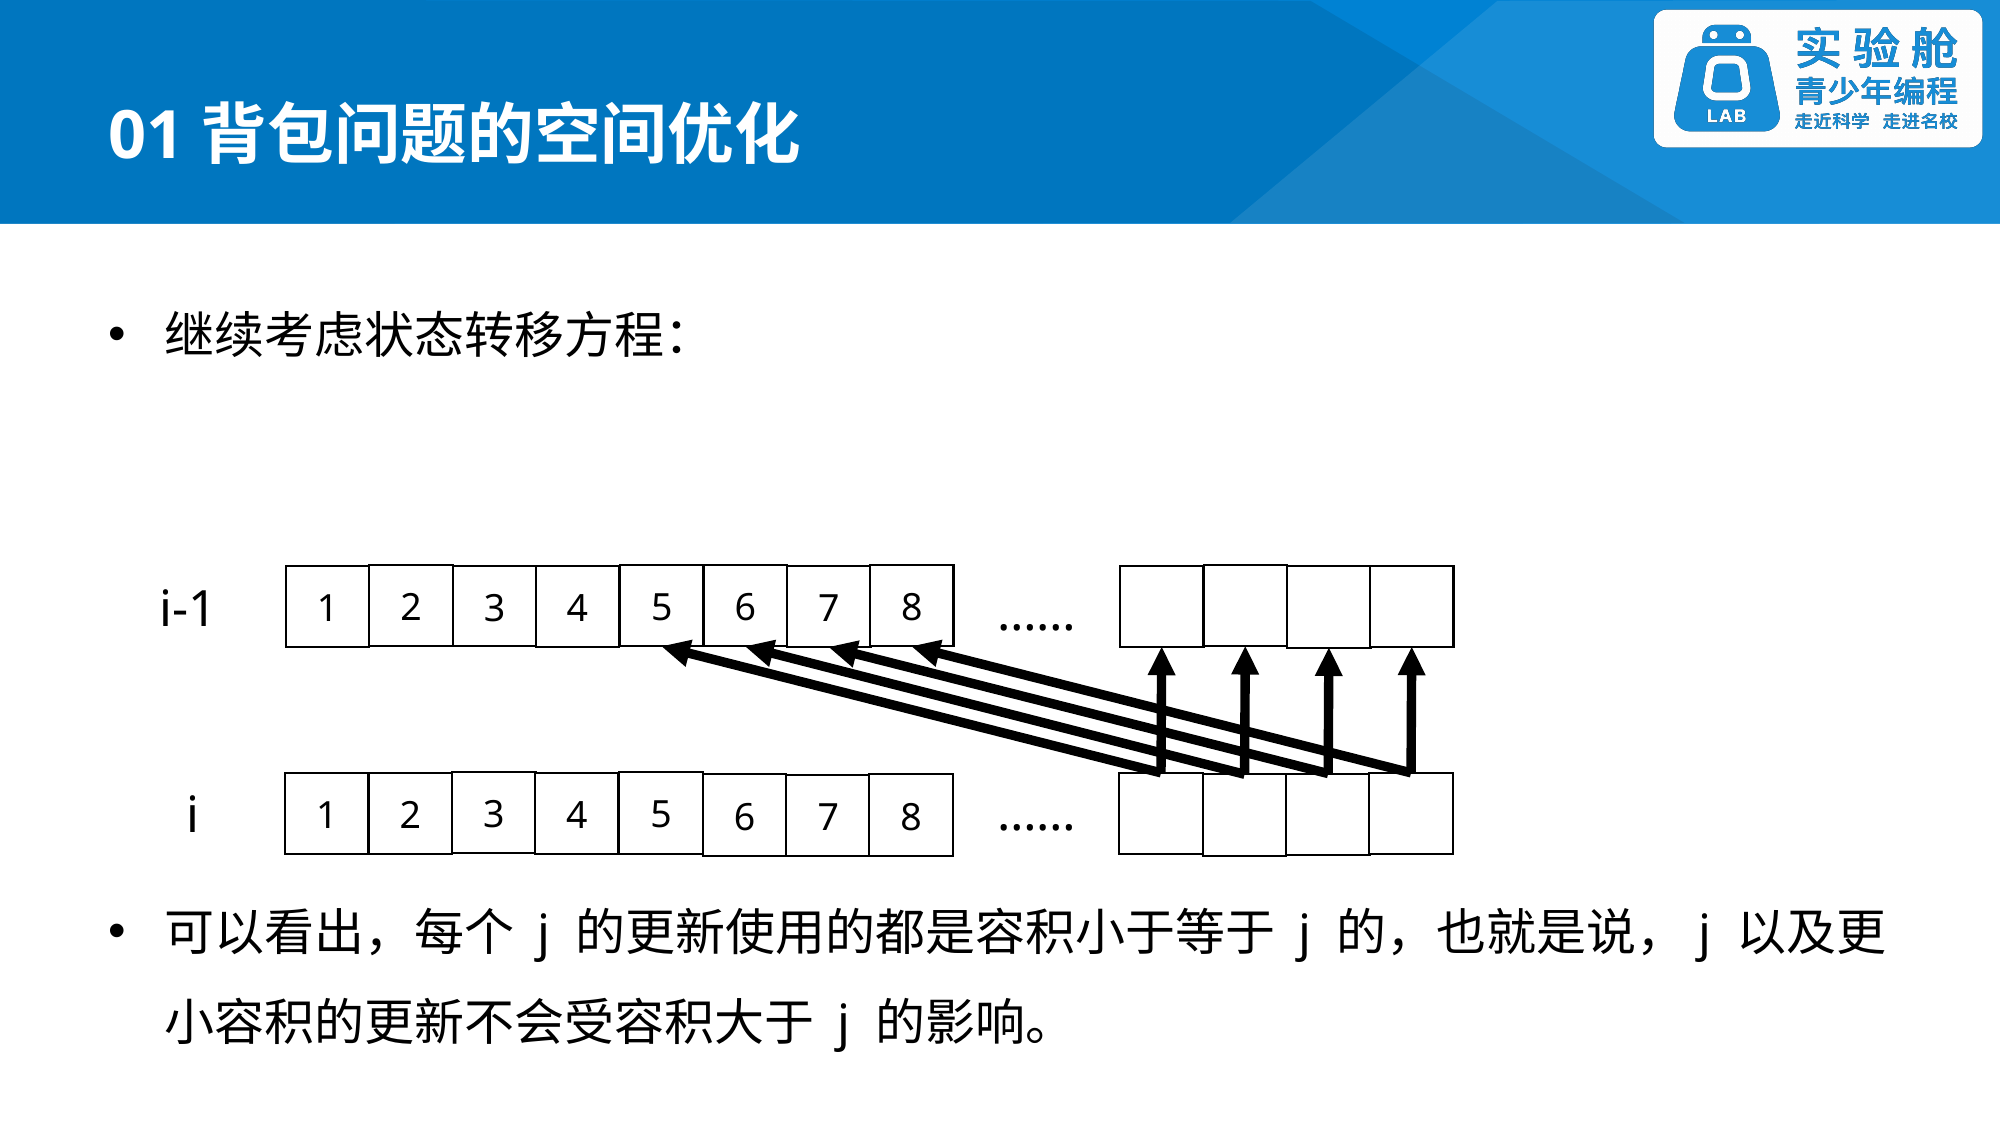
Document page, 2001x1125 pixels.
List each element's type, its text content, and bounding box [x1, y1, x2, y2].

picture [1638, 0, 2000, 160]
text_box i-1 [144, 569, 232, 644]
text_box 2 [368, 772, 453, 855]
text_box 8 [869, 564, 955, 646]
text_box 6 [703, 564, 788, 646]
list 01背包问题的空间优化 [93, 93, 1547, 186]
text_box …… [982, 775, 1092, 849]
text_box 4 [534, 772, 618, 855]
text_box 5 [619, 564, 703, 647]
text_box [1118, 775, 1202, 855]
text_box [661, 646, 1162, 773]
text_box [745, 646, 1245, 775]
text_box [1202, 774, 1287, 857]
text_box …… [982, 572, 1092, 646]
text_box [1369, 565, 1455, 648]
text_box i [171, 775, 215, 851]
text_box 7 [786, 565, 869, 646]
text_box 7 [785, 775, 868, 857]
text_box 3 [452, 565, 535, 647]
text_box 4 [535, 565, 620, 648]
text_box [1368, 772, 1454, 855]
text_box [1286, 565, 1369, 646]
text_box 6 [702, 773, 785, 857]
text_box 1 [285, 565, 370, 648]
text_box 可以看出，每个 j 的更新使用的都是容积小于等于 j 的，也就是说，j 以及更小容积的更新不会受容积大于 j 的影响。 [93, 862, 1907, 1078]
text_box [1285, 773, 1371, 856]
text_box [1246, 646, 1412, 773]
text_box 1 [284, 772, 368, 855]
text_box 3 [451, 771, 537, 854]
text_box [1119, 565, 1203, 646]
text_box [1246, 647, 1329, 774]
text_box 5 [618, 771, 702, 855]
text_box 8 [868, 775, 954, 857]
text_box 2 [368, 564, 454, 647]
text_box [1203, 564, 1288, 646]
